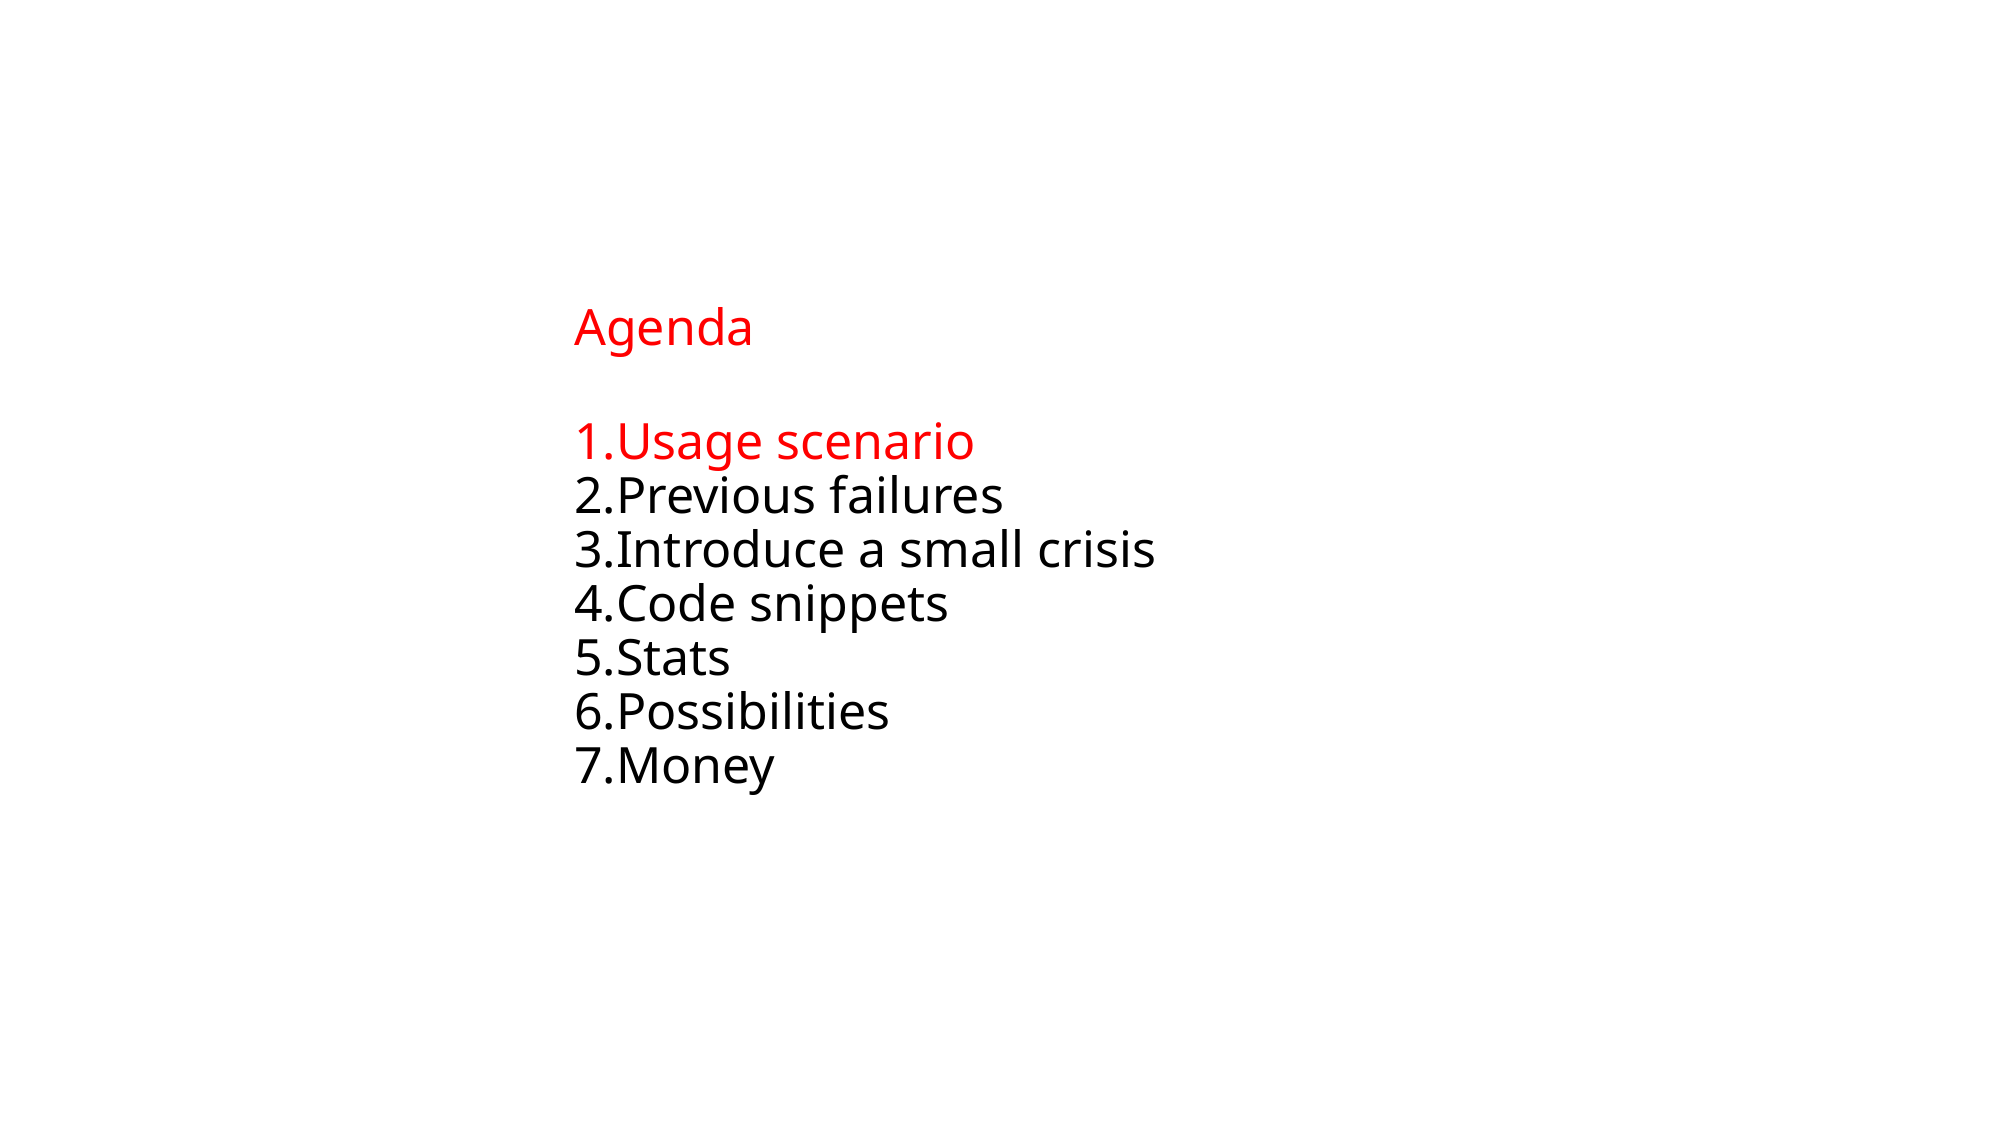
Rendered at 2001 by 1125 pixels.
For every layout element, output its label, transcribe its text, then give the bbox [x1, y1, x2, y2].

title Agenda Usage scenario Previous failures Introduce a small crisis Code snippets Stats Possibilities Money [559, 294, 1441, 831]
